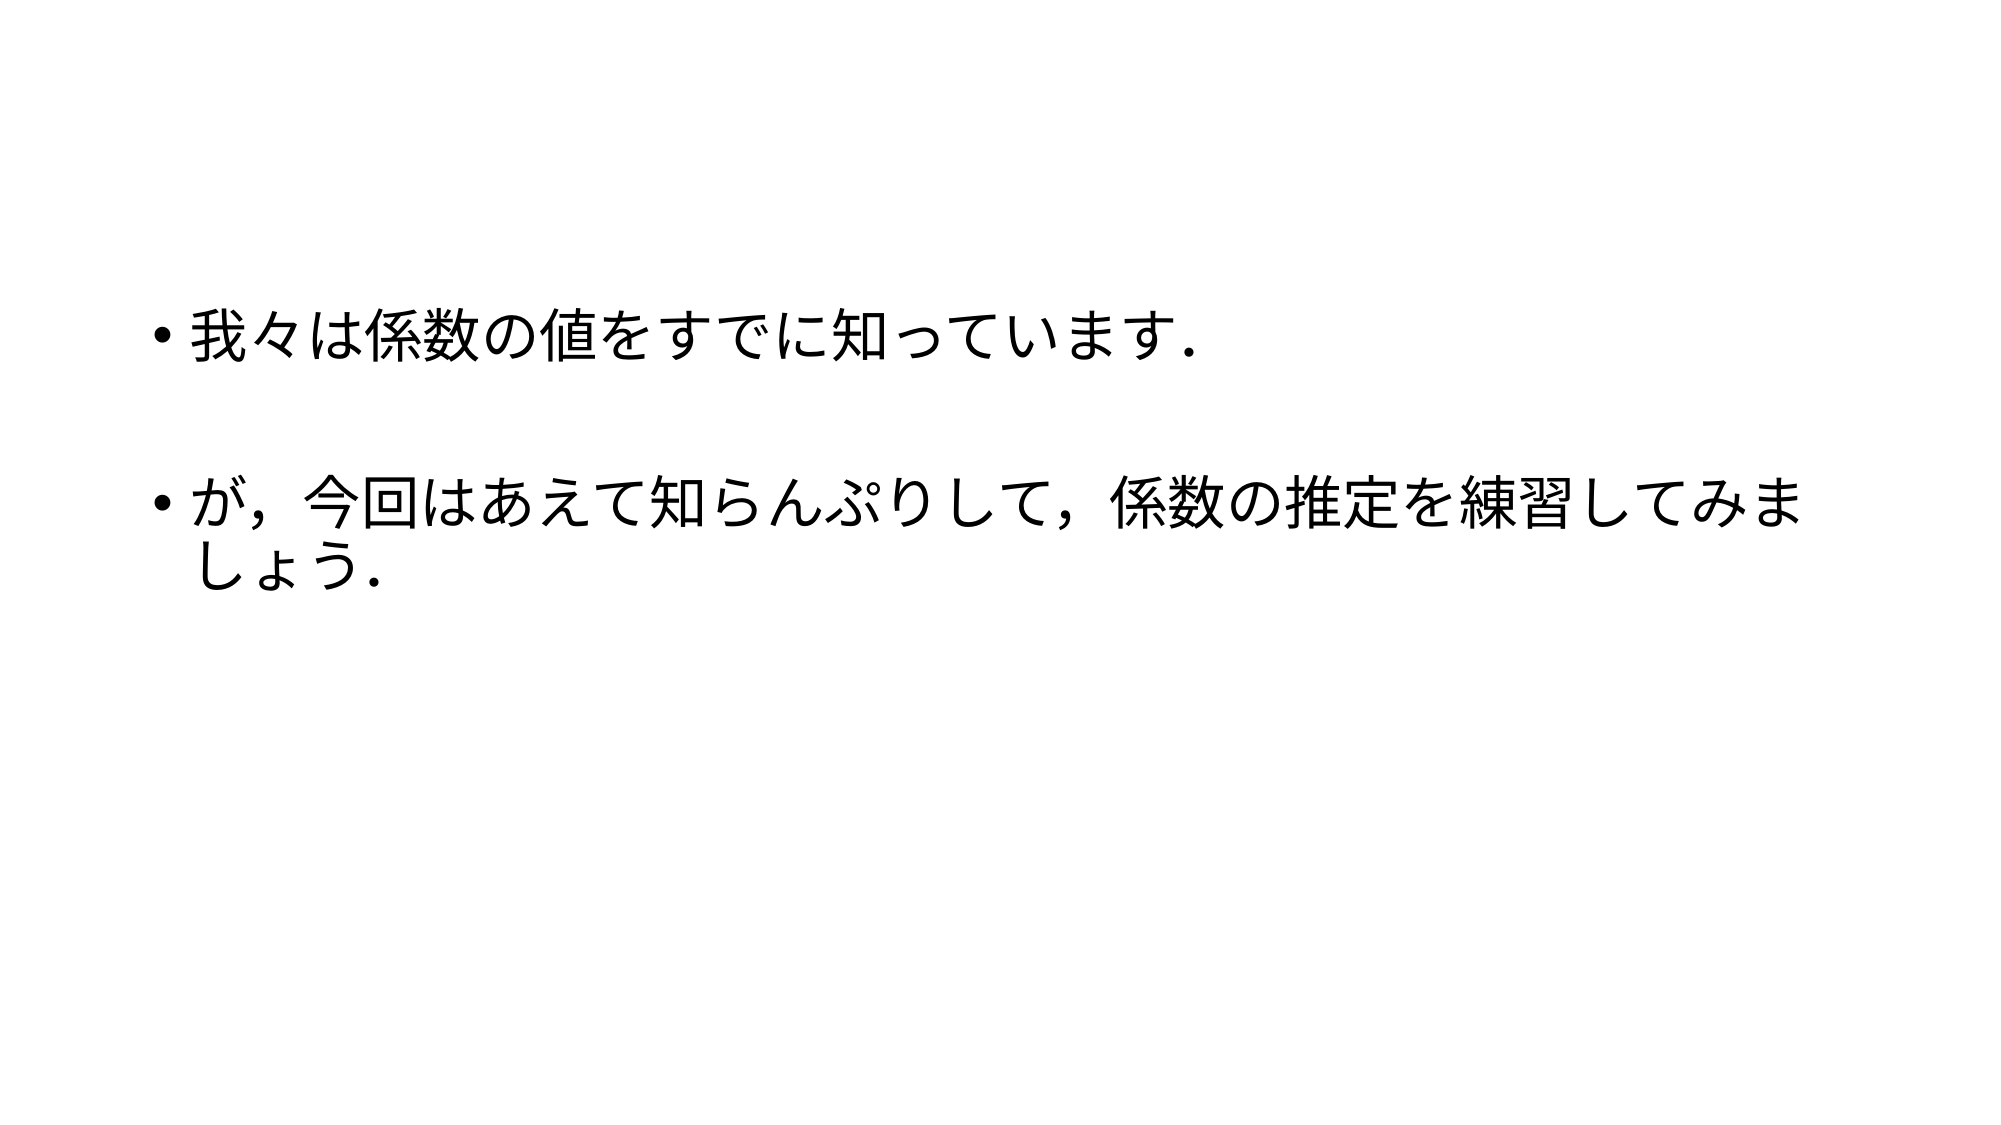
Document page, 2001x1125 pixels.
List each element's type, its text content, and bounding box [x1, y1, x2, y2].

list 我々は係数の値をすでに知っています． が，今回はあえて知らんぷりして，係数の推定を練習してみましょう． [137, 299, 1863, 1014]
